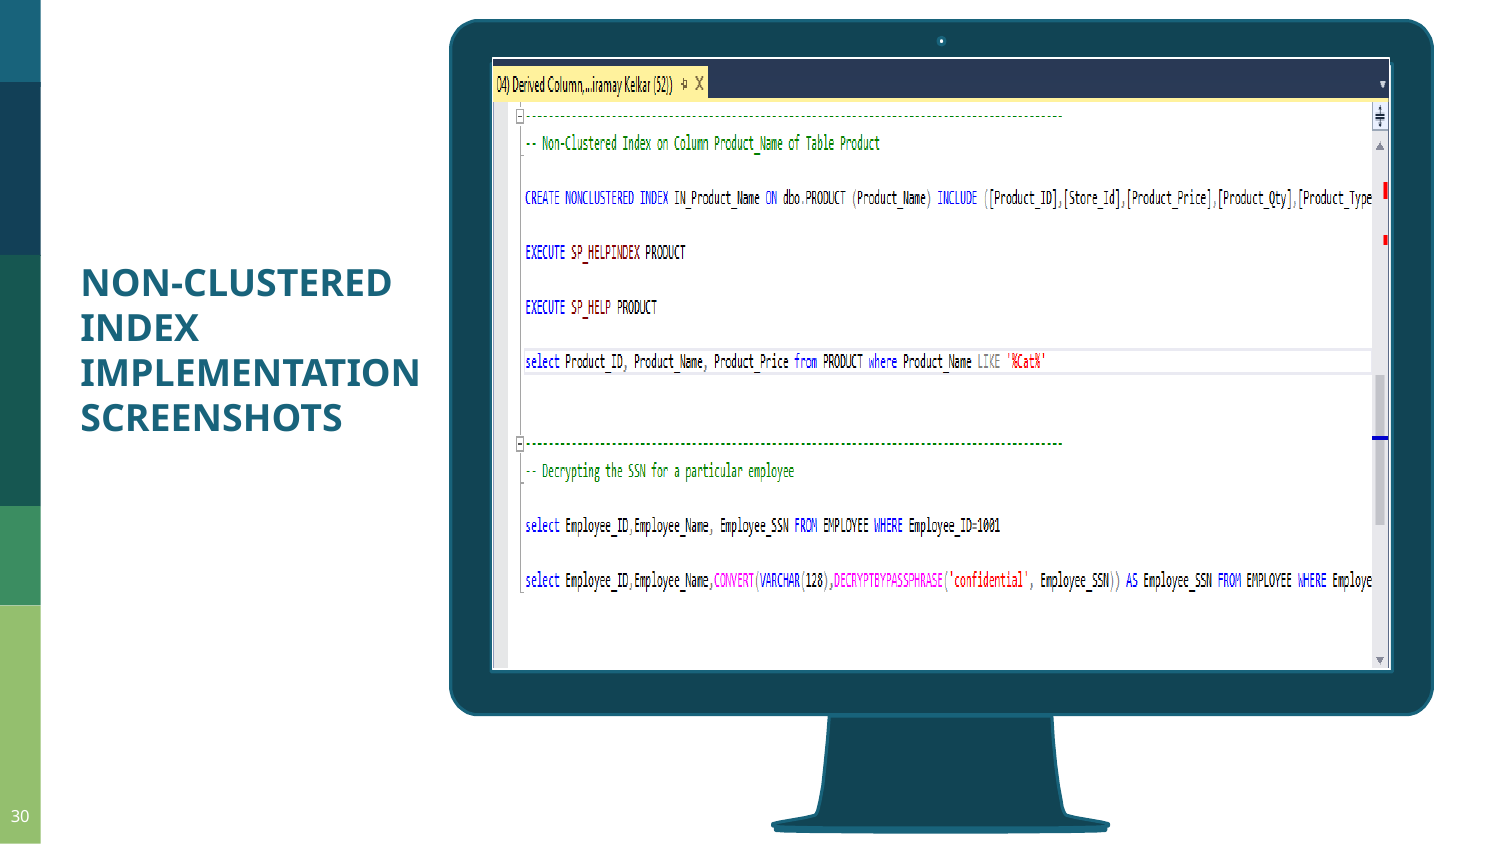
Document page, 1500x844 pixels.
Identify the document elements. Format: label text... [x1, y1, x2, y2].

picture [492, 58, 1389, 669]
list NON-CLUSTERED INDEX IMPLEMENTATION SCREENSHOTS [65, 80, 451, 764]
text_box [772, 716, 1109, 832]
text_box [450, 20, 1433, 715]
slide_number ‹#› [0, 790, 49, 844]
